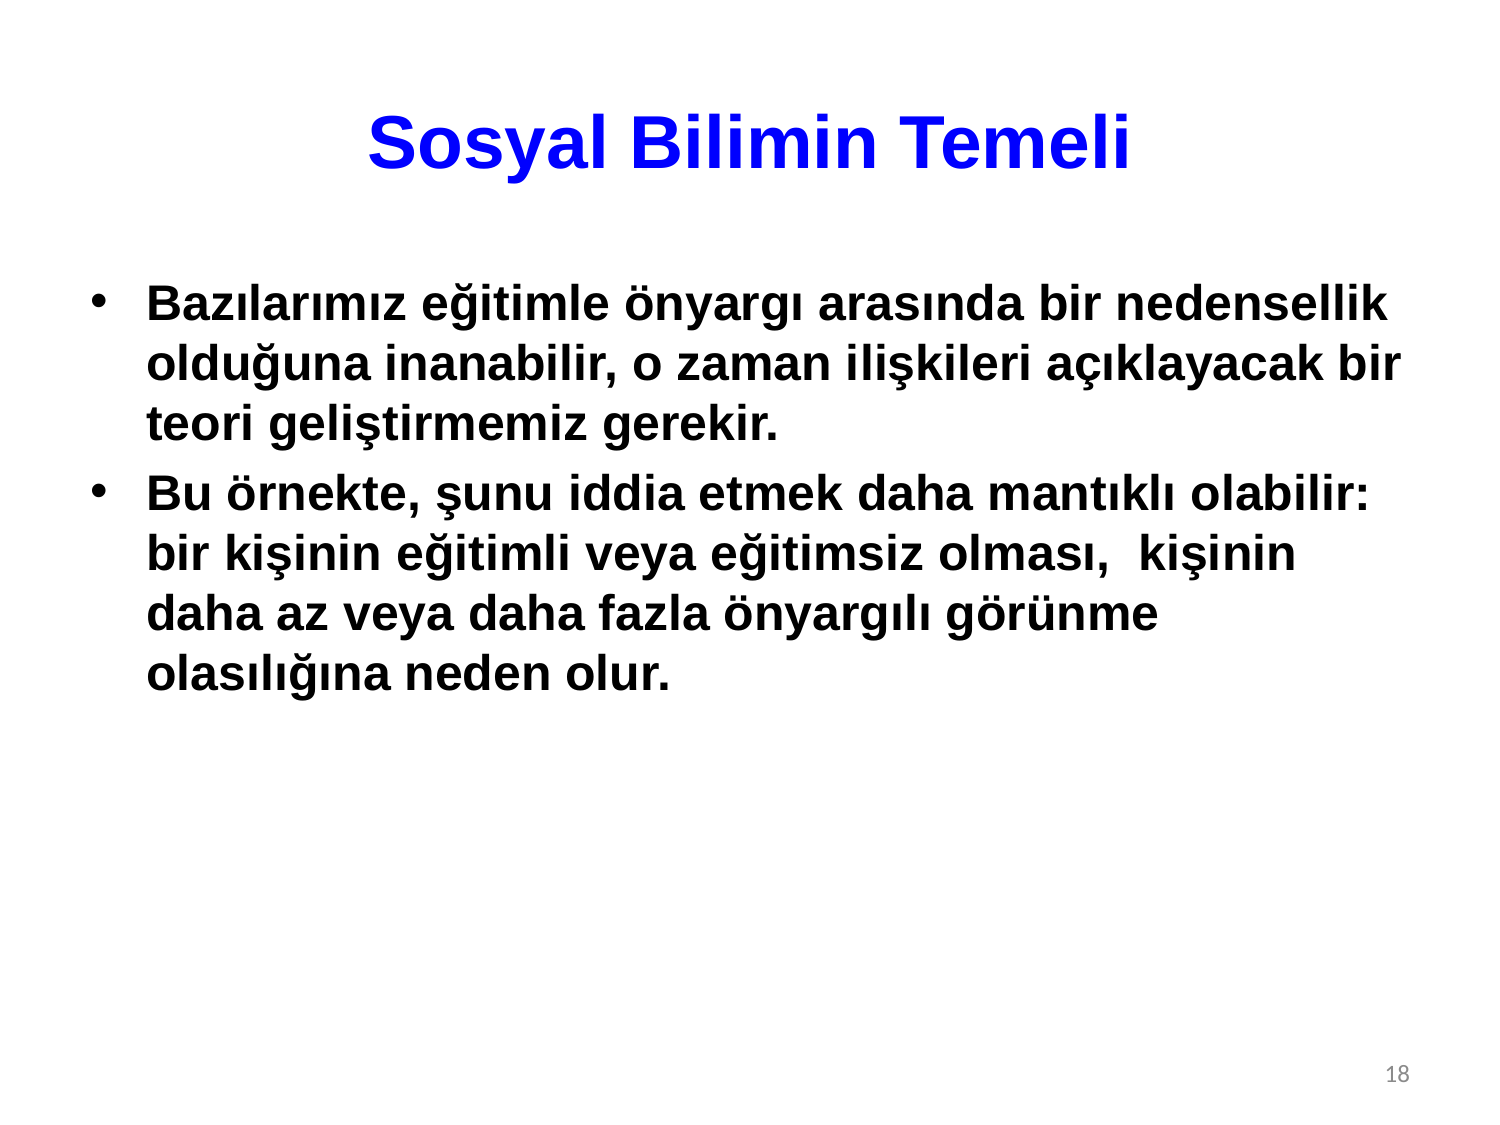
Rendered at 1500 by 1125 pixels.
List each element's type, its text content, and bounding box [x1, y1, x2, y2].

title Sosyal Bilimin Temeli [75, 45, 1425, 233]
list Bazılarımız eğitimle önyargı arasında bir nedensellik olduğuna inanabilir, o zaman ilişkileri açıklayacak bir teori geliştirmemiz gerekir. Bu örnekte, şunu iddia etmek daha mantıklı olabilir: bir kişinin eğitimli veya eğitimsiz olması, kişinin daha az veya daha fazla önyargılı görünme olasılığına neden olur. [75, 262, 1425, 1005]
slide_number 18 [1074, 1042, 1425, 1103]
